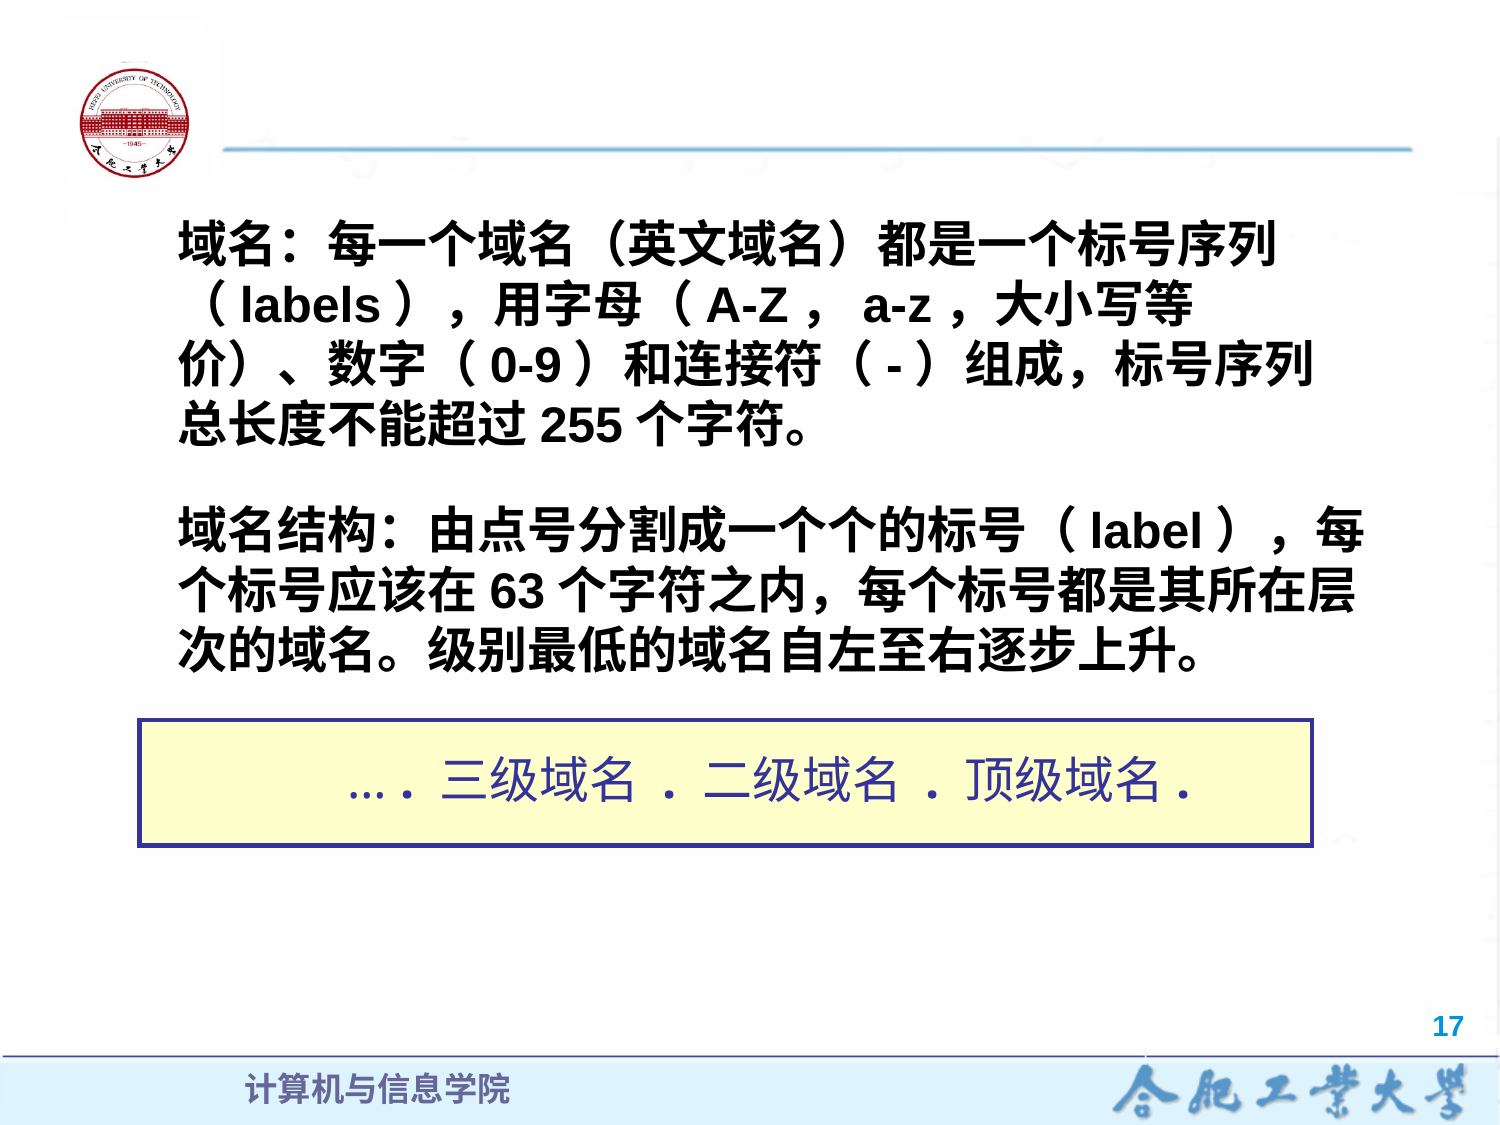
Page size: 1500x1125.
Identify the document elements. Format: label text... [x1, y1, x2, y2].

text_box … . 三级域名 . 二级域名 . 顶级域名. [333, 747, 1267, 817]
text_box [139, 720, 1312, 846]
text_box 域名：每一个域名（英文域名）都是一个标号序列（labels），用字母（A-Z，a-z，大小写等价）、数字（0-9）和连接符（-）组成，标号序列总长度不能超过255个字符。 [162, 204, 1345, 460]
picture [0, 0, 1500, 1125]
text_box 域名结构：由点号分割成一个个的标号（label），每个标号应该在63个字符之内，每个标号都是其所在层次的域名。级别最低的域名自左至右逐步上升。 [162, 491, 1417, 687]
